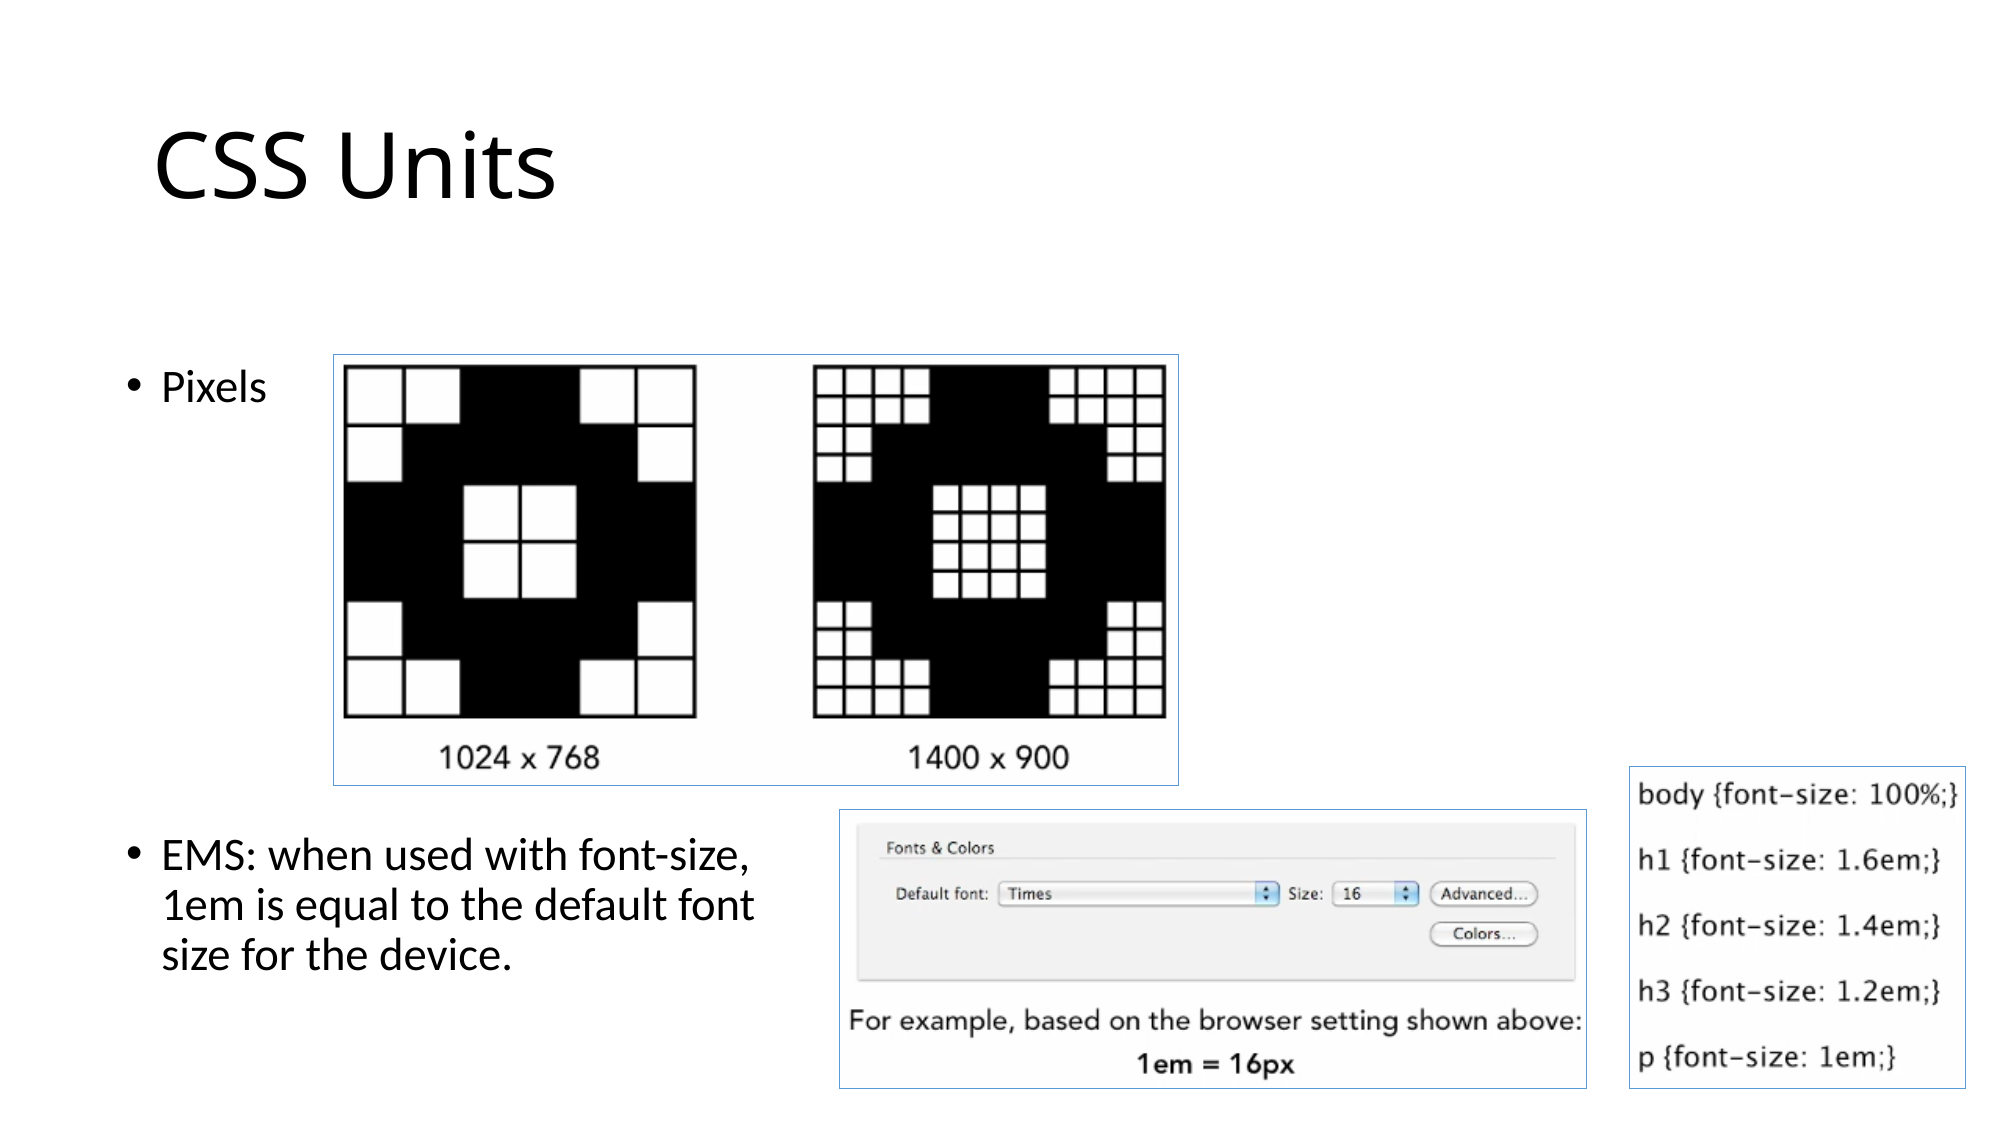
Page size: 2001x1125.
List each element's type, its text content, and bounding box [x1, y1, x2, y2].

picture [332, 354, 1179, 786]
list Pixels EMS: when used with font-size, 1em is equal to the default font size for the device. [111, 354, 828, 992]
picture [839, 809, 1587, 1089]
picture [1629, 766, 1966, 1089]
title CSS Units [137, 59, 1863, 278]
